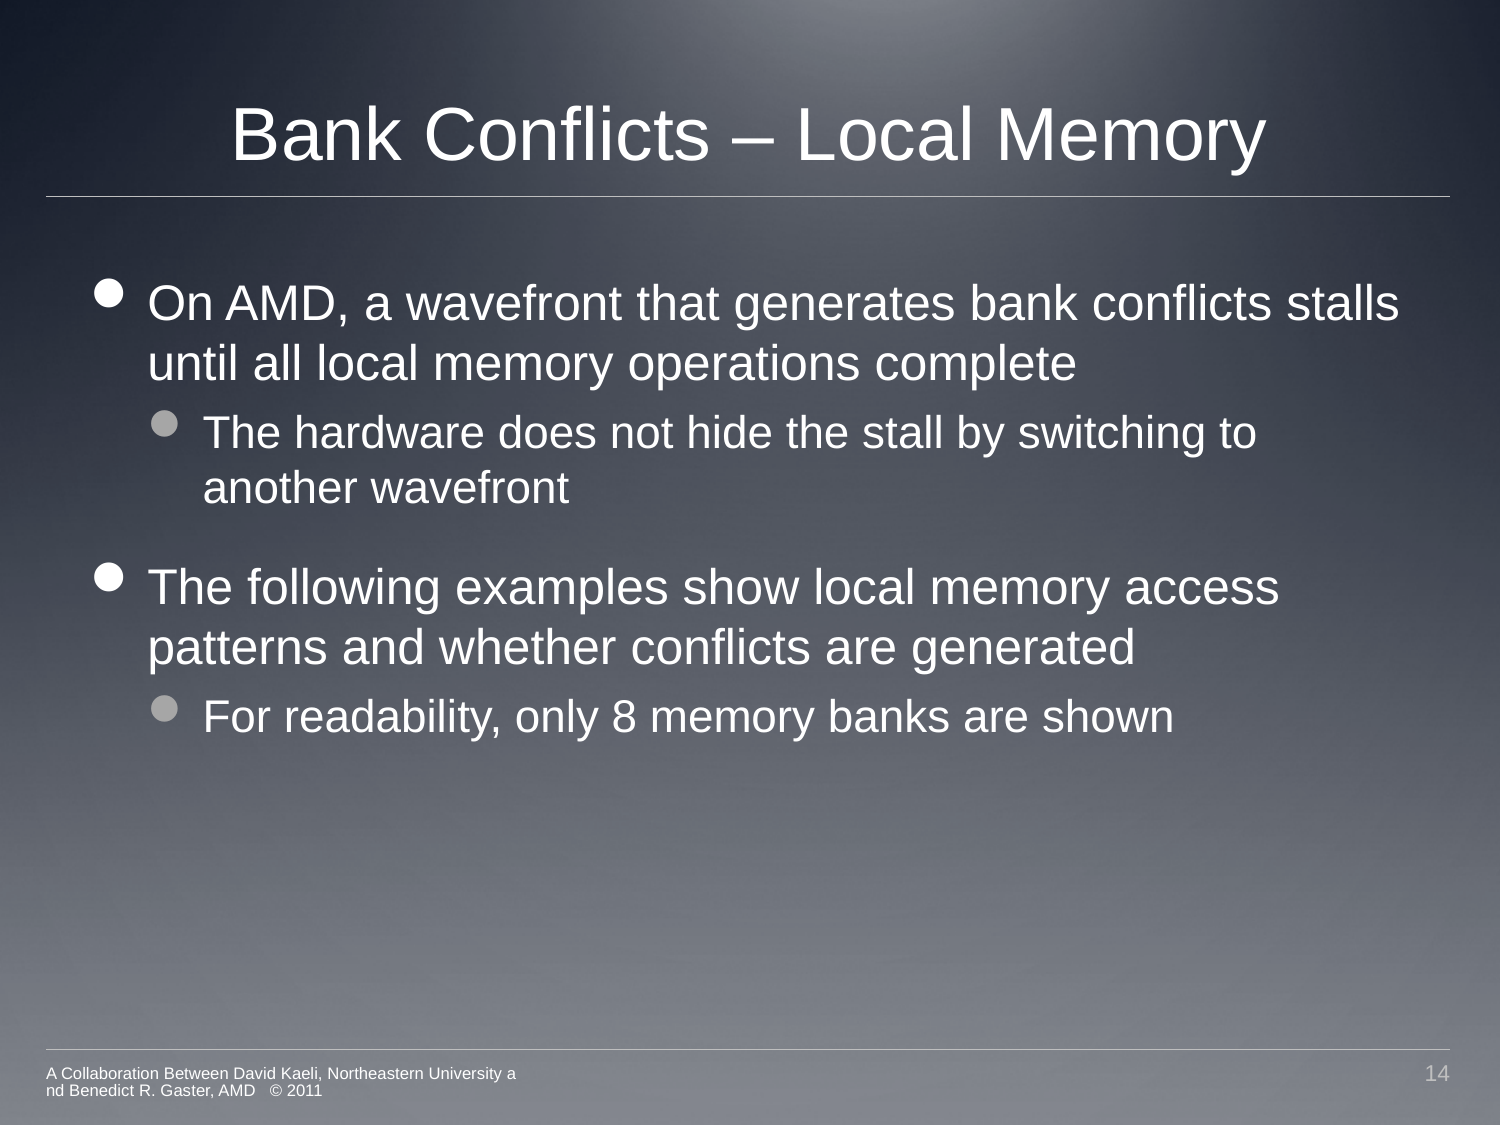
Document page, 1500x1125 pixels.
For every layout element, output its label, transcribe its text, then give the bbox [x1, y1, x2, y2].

list On AMD, a wavefront that generates bank conflicts stalls until all local memory operations complete The hardware does not hide the stall by switching to another wavefront The following examples show local memory access patterns and whether conflicts are generated For readability, only 8 memory banks are shown [75, 262, 1425, 1029]
footer A Collaboration Between David Kaeli, Northeastern University and Benedict R. Gaster, AMD © 2011 [46, 1042, 521, 1103]
slide_number 14 [1325, 1042, 1450, 1103]
title Bank Conflicts – Local Memory [105, 17, 1394, 183]
